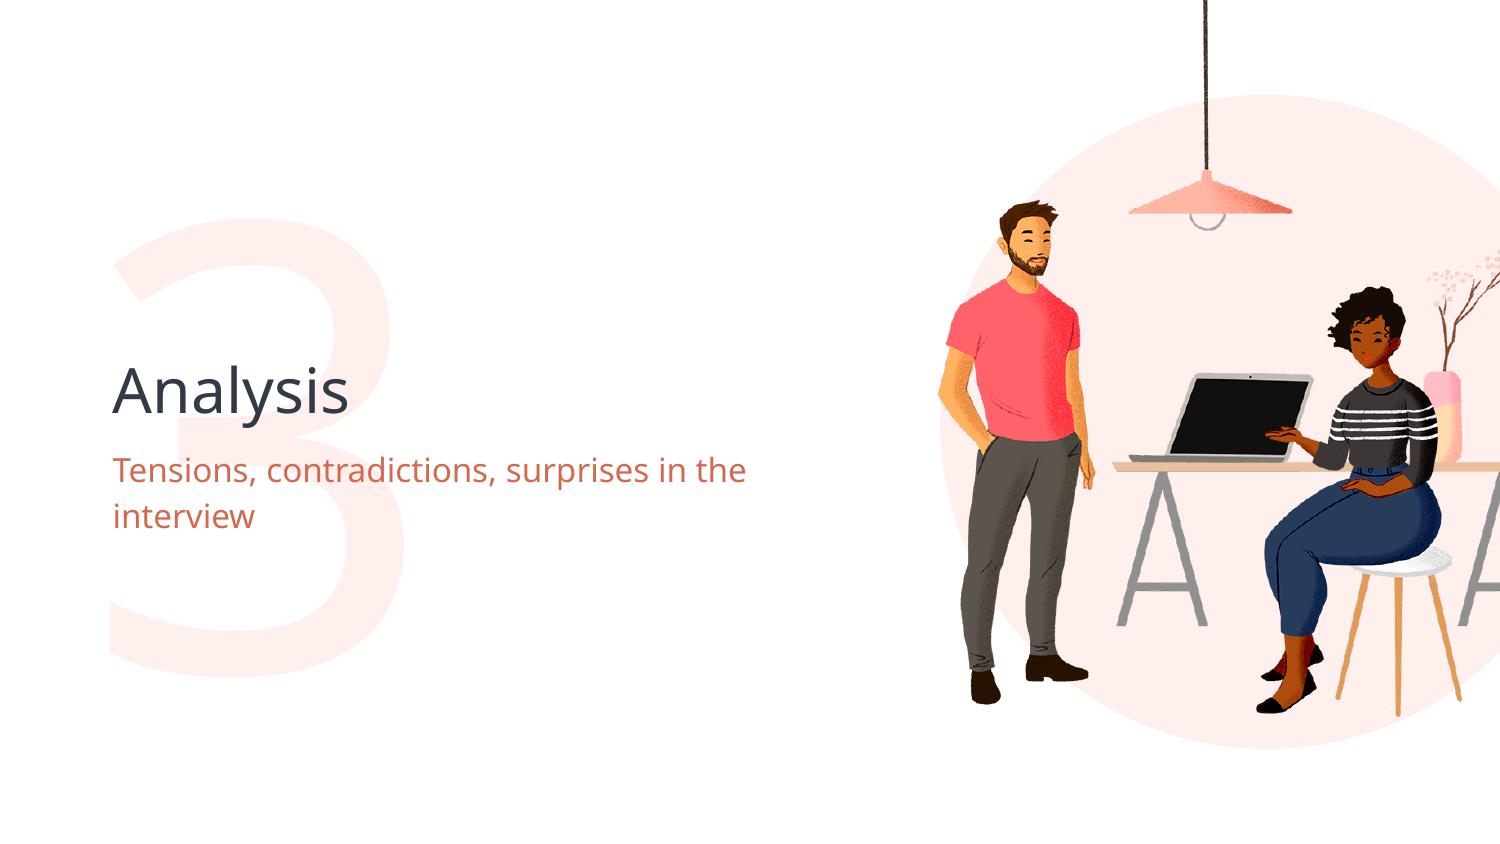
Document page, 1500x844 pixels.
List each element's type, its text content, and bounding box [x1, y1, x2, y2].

picture [936, 0, 1500, 718]
title Analysis [112, 355, 901, 428]
subtitle Tensions, contradictions, surprises in the interview [112, 443, 786, 489]
text_box 3 [82, 0, 476, 844]
